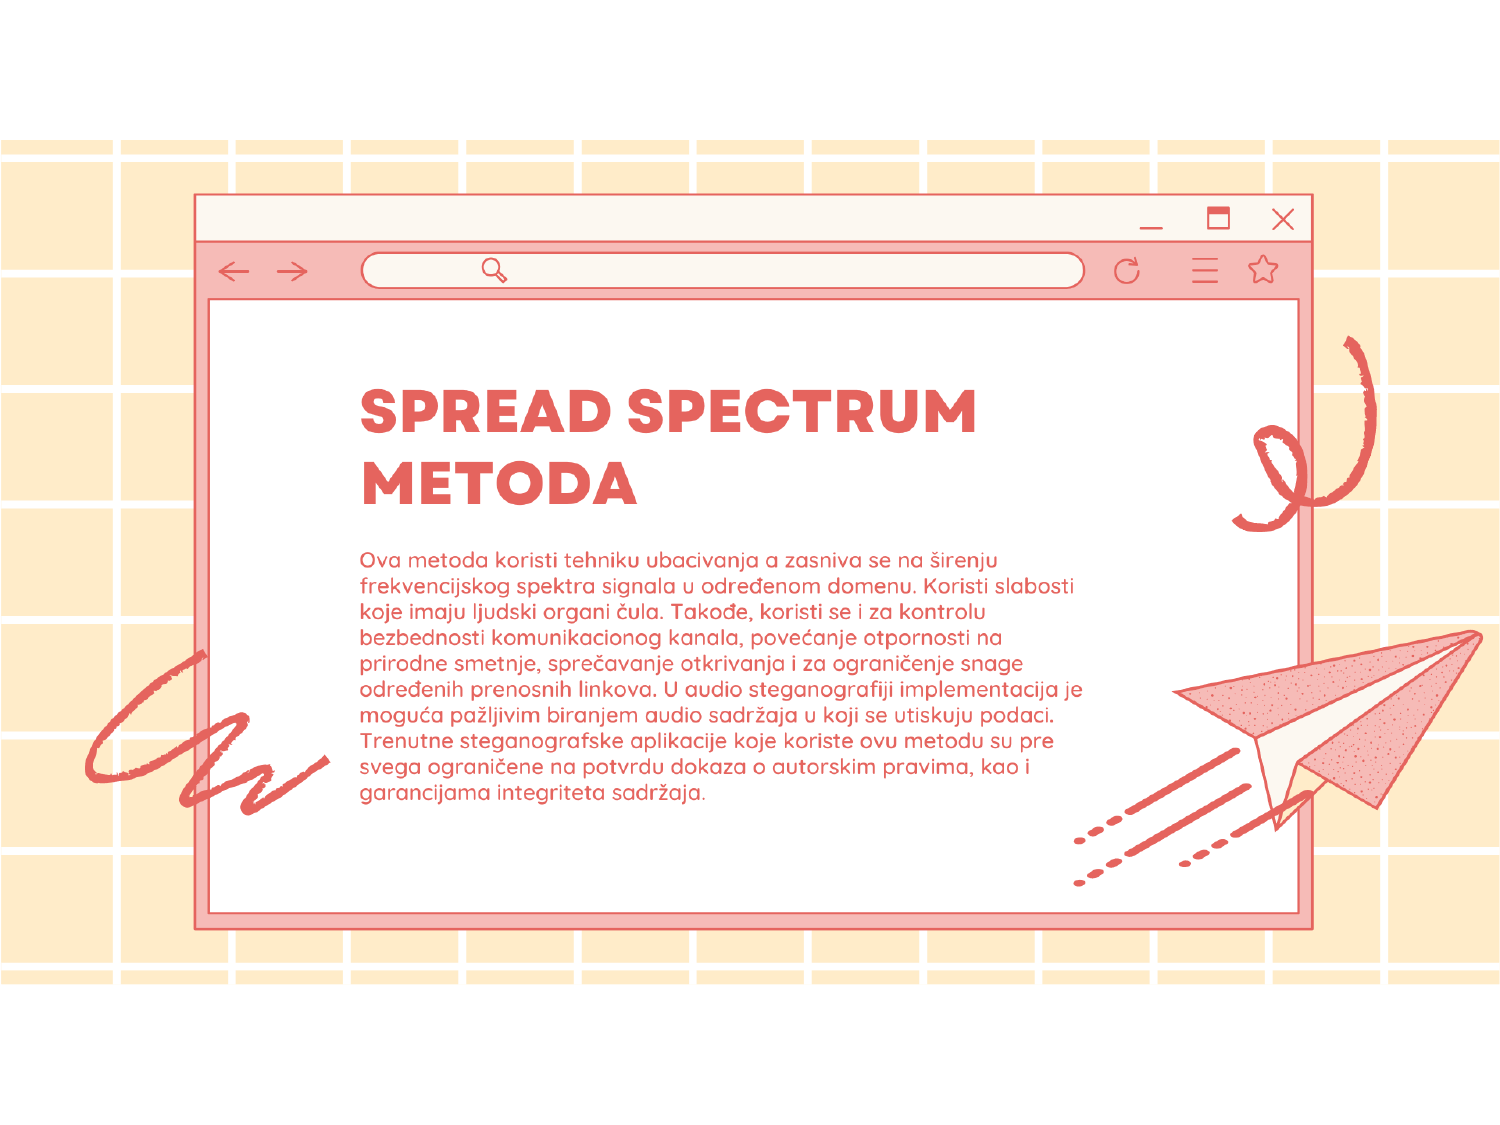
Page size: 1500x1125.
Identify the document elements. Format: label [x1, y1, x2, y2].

picture [0, 140, 1500, 985]
